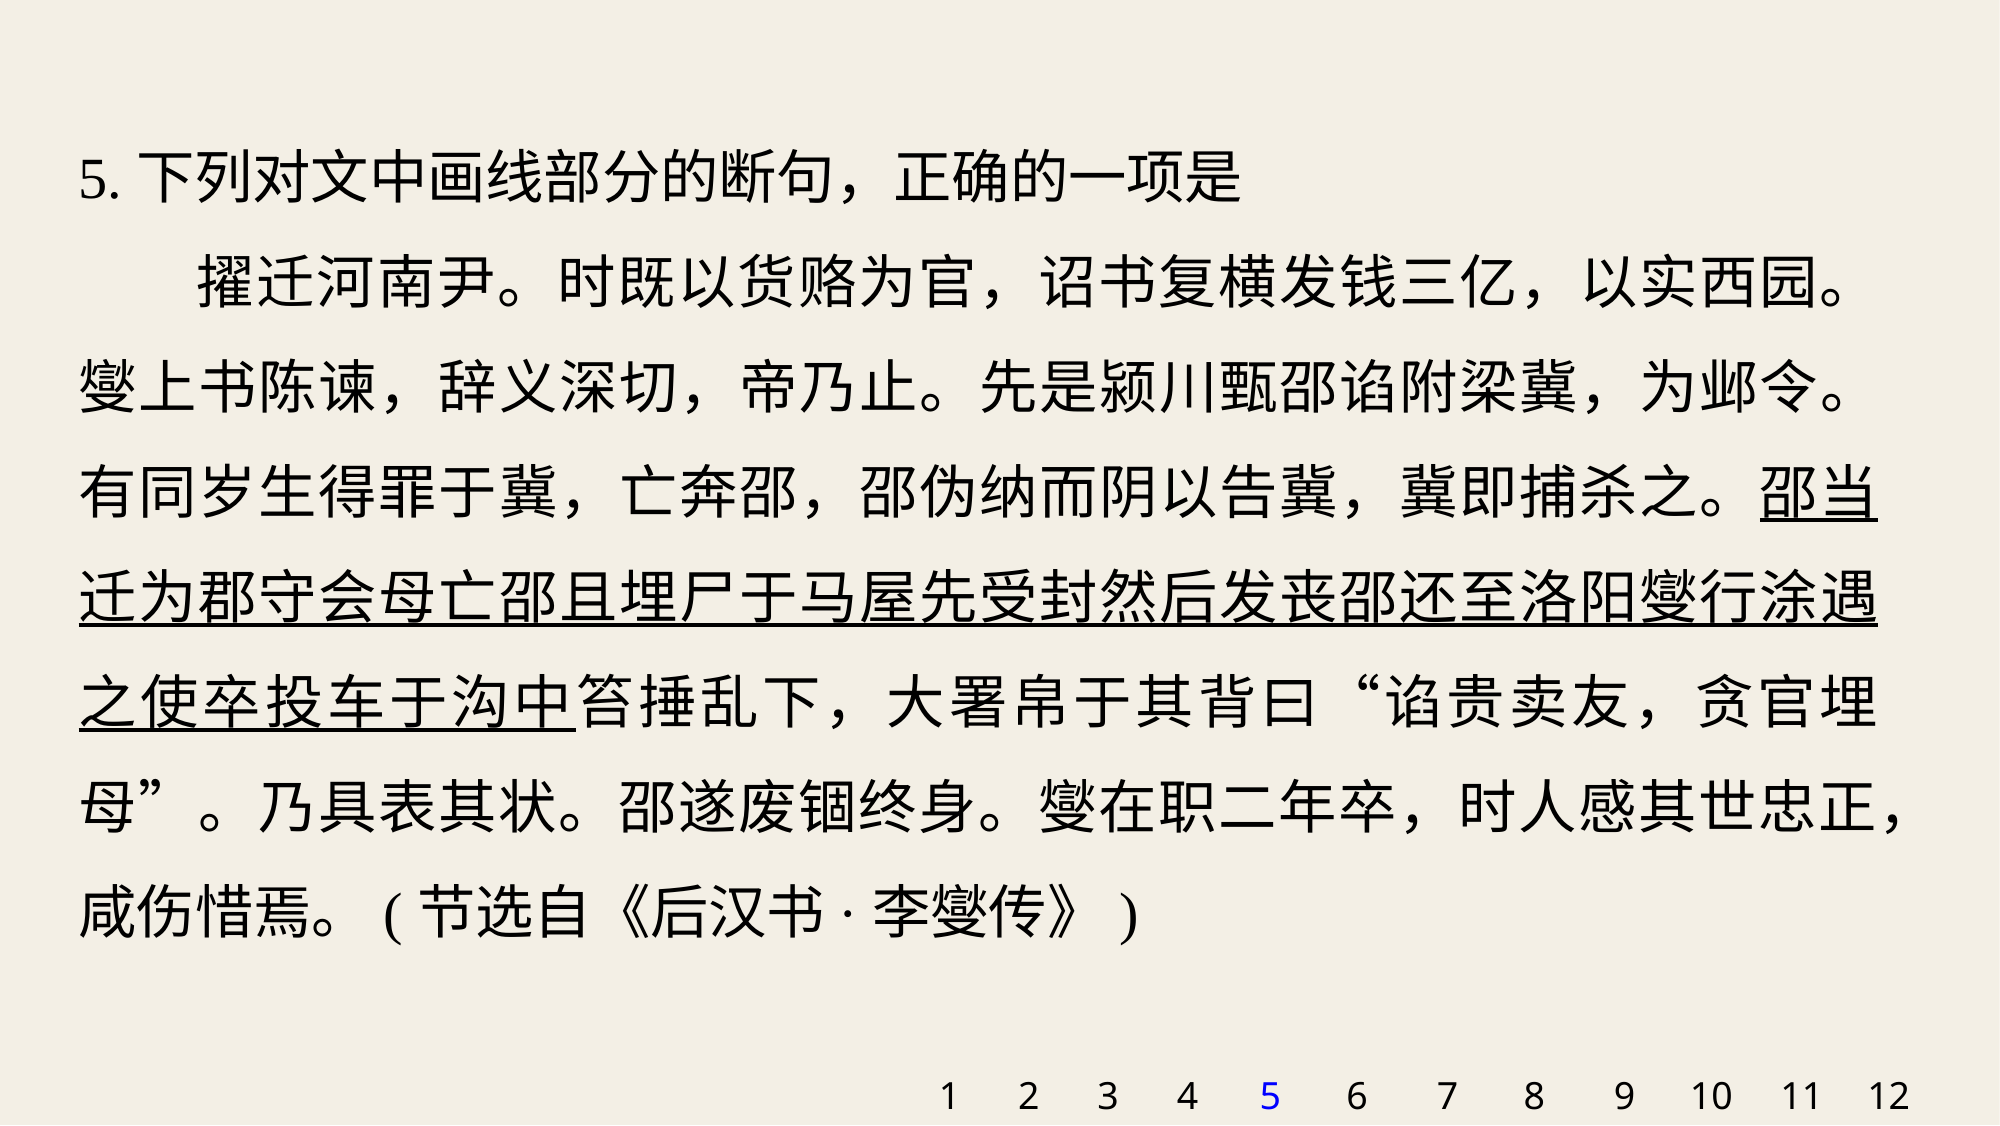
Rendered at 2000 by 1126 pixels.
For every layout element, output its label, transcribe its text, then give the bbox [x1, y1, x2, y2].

text_box 9 [1592, 1046, 1658, 1126]
text_box 11 [1769, 1046, 1835, 1126]
text_box 3 [1075, 1046, 1141, 1126]
text_box 12 [1856, 1046, 1922, 1126]
text_box 6 [1324, 1046, 1390, 1126]
text_box 4 [1155, 1046, 1221, 1126]
text_box 7 [1415, 1046, 1480, 1126]
text_box 2 [996, 1046, 1062, 1126]
text_box 10 [1679, 1046, 1744, 1126]
text_box 1 [917, 1046, 983, 1126]
text_box 5 [1237, 1046, 1303, 1126]
text_box 5.下列对文中画线部分的断句，正确的一项是 擢迁河南尹。时既以货赂为官，诏书复横发钱三亿，以实西园。燮上书陈谏，辞义深切，帝乃止。先是颍川甄邵谄附梁冀，为邺令。有同岁生得罪于冀，亡奔邵，邵伪纳而阴以告冀，冀即捕杀之。邵当迁为郡守会母亡邵且埋尸于马屋先受封然后发丧邵还至洛阳燮行涂遇之使卒投车于沟中笞捶乱下，大署帛于其背曰“谄贵卖友，贪官埋母”。乃具表其状。邵遂废锢终身。燮在职二年卒，时人感其世忠正，咸伤惜焉。(节选自《后汉书·李燮传》) [58, 95, 1899, 955]
text_box 8 [1501, 1046, 1567, 1126]
